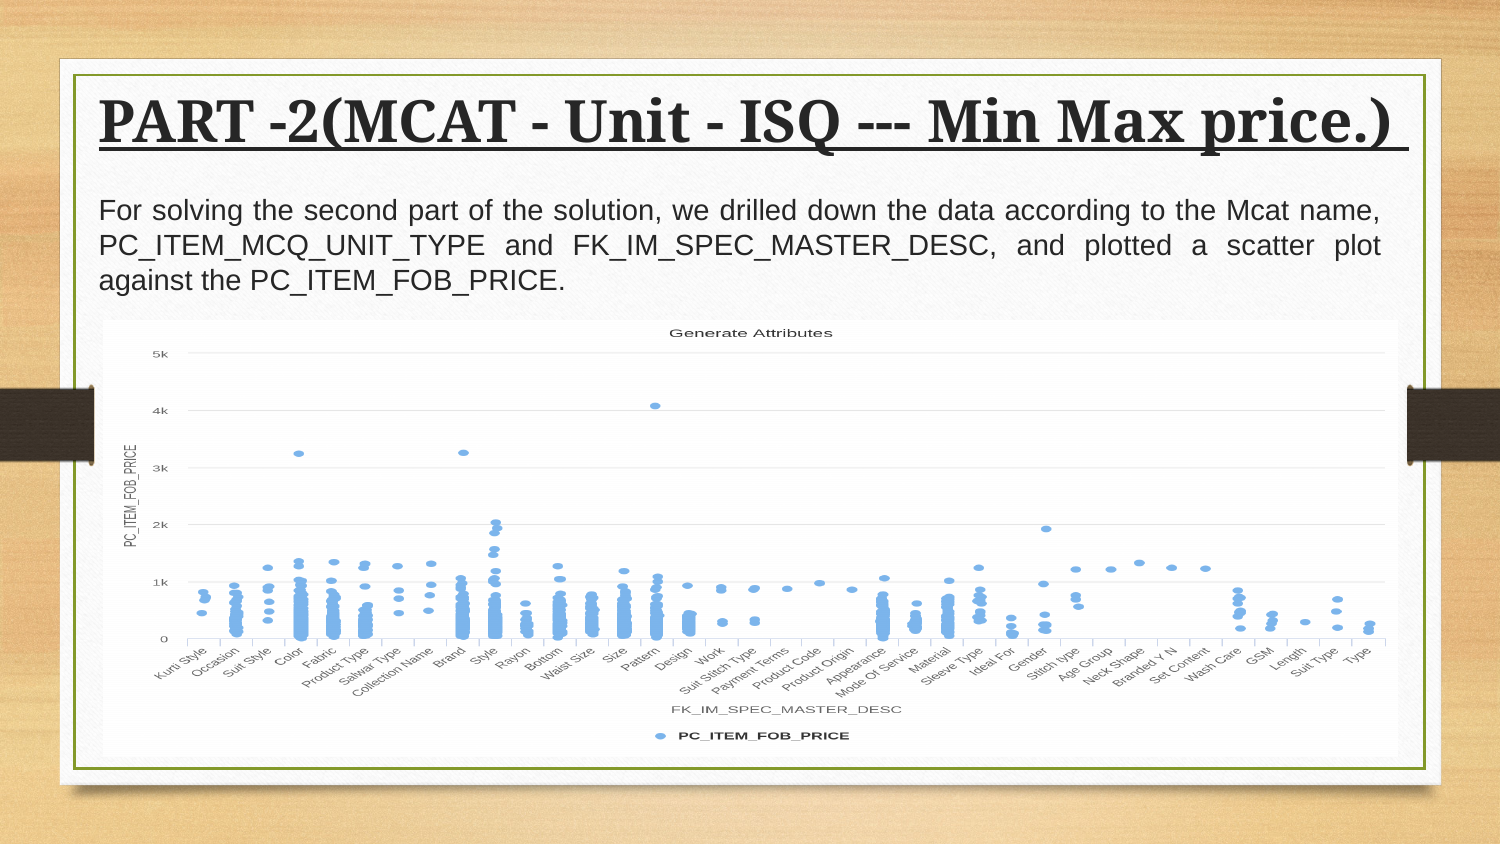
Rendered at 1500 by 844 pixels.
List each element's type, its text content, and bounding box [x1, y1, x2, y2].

title PART -2(MCAT - Unit - ISQ --- Min Max price.) [83, 68, 1425, 163]
list For solving the second part of the solution, we drilled down the data according to the Mcat name, PC_ITEM_MCQ_UNIT_TYPE and FK_IM_SPEC_MASTER_DESC, and plotted a scatter plot against the PC_ITEM_FOB_PRICE. [83, 176, 1398, 308]
picture [0, 0, 1500, 844]
